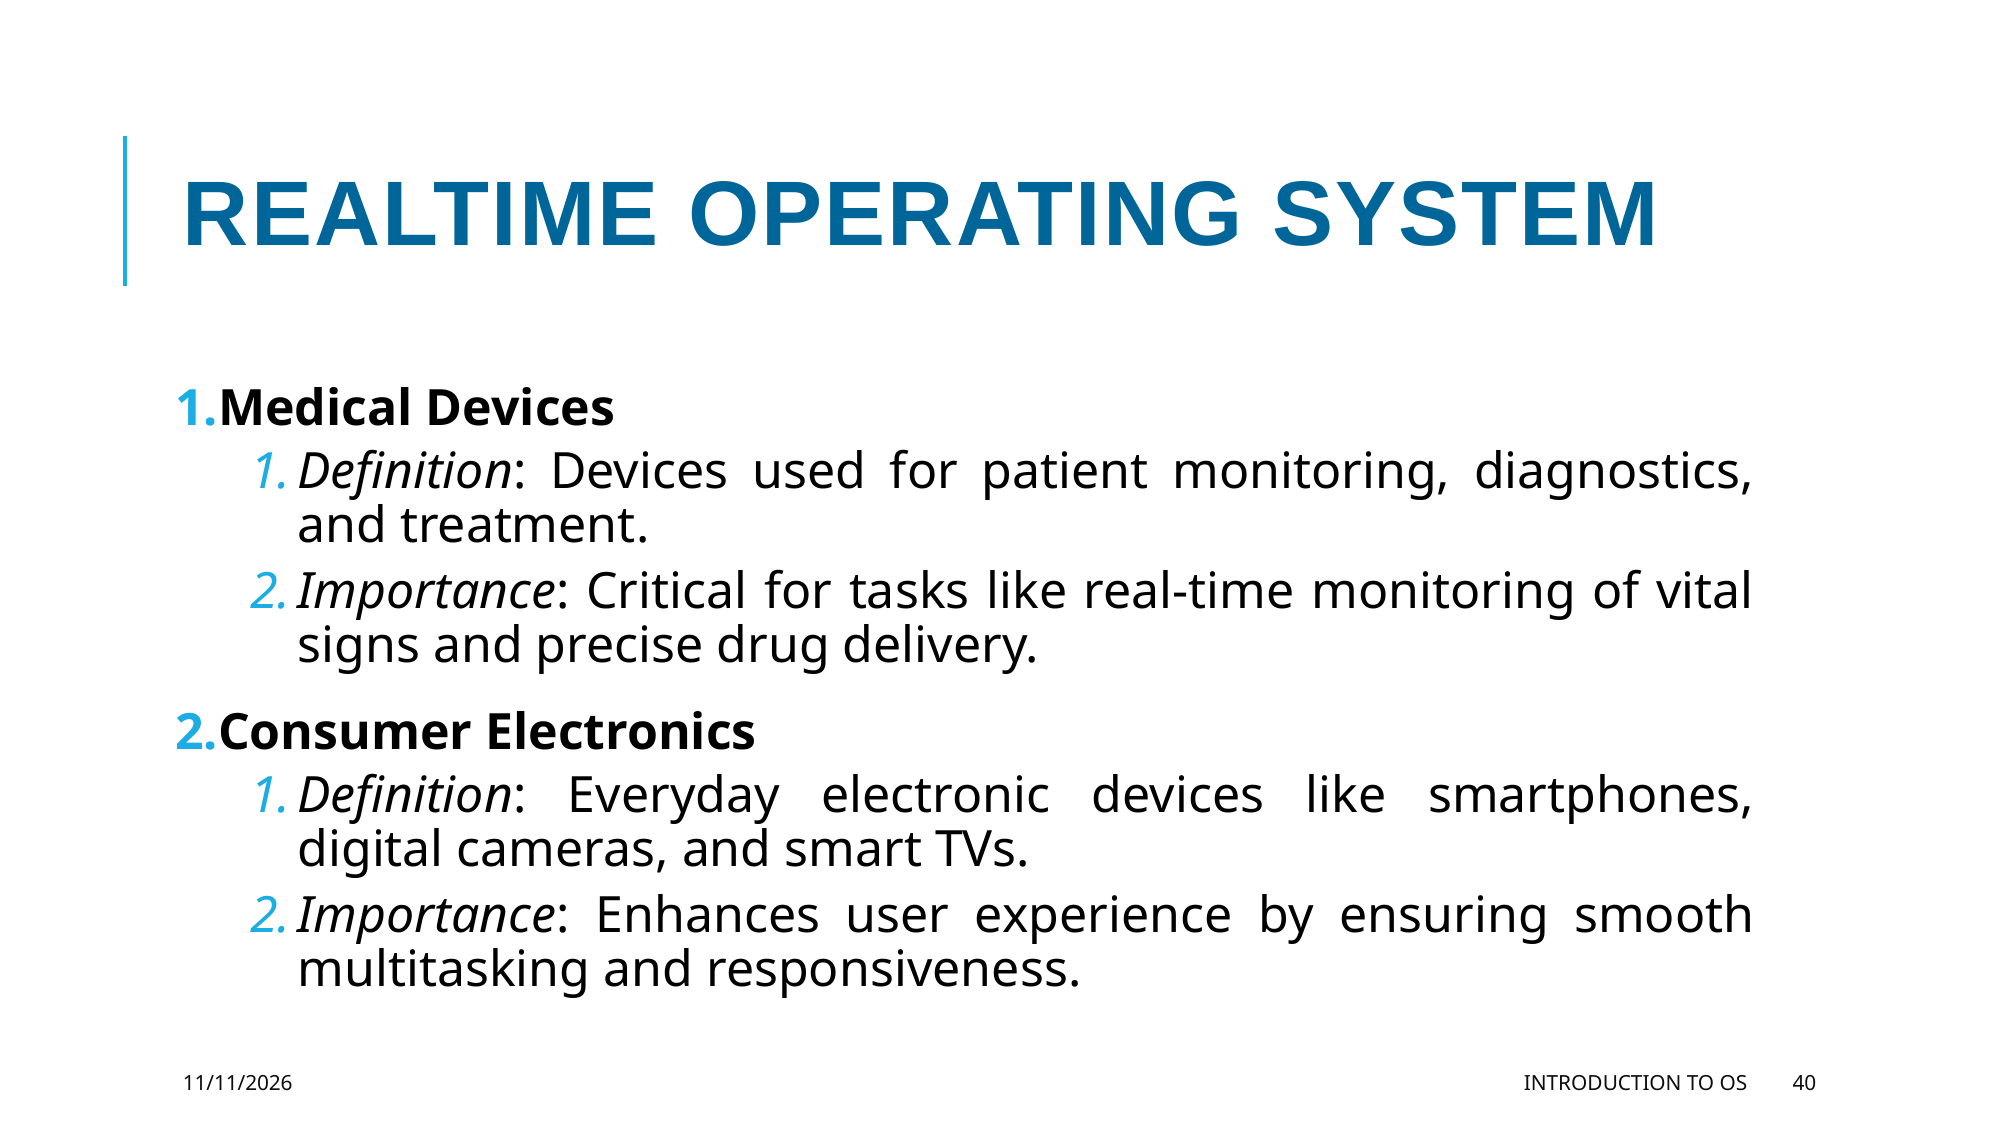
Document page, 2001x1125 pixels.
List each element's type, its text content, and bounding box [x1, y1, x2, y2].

slide_number 40 [1777, 1061, 1938, 1107]
list Medical Devices Definition: Devices used for patient monitoring, diagnostics, and treatment. Importance: Critical for tasks like real-time monitoring of vital signs and precise drug delivery. Consumer Electronics Definition: Everyday electronic devices like smartphones, digital cameras, and smart TVs. Importance: Enhances user experience by ensuring smooth multitasking and responsiveness. [168, 375, 1763, 1035]
title Realtime operating system [168, 96, 1763, 342]
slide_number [168, 1061, 522, 1107]
footer Introduction to OS [794, 1061, 1763, 1107]
